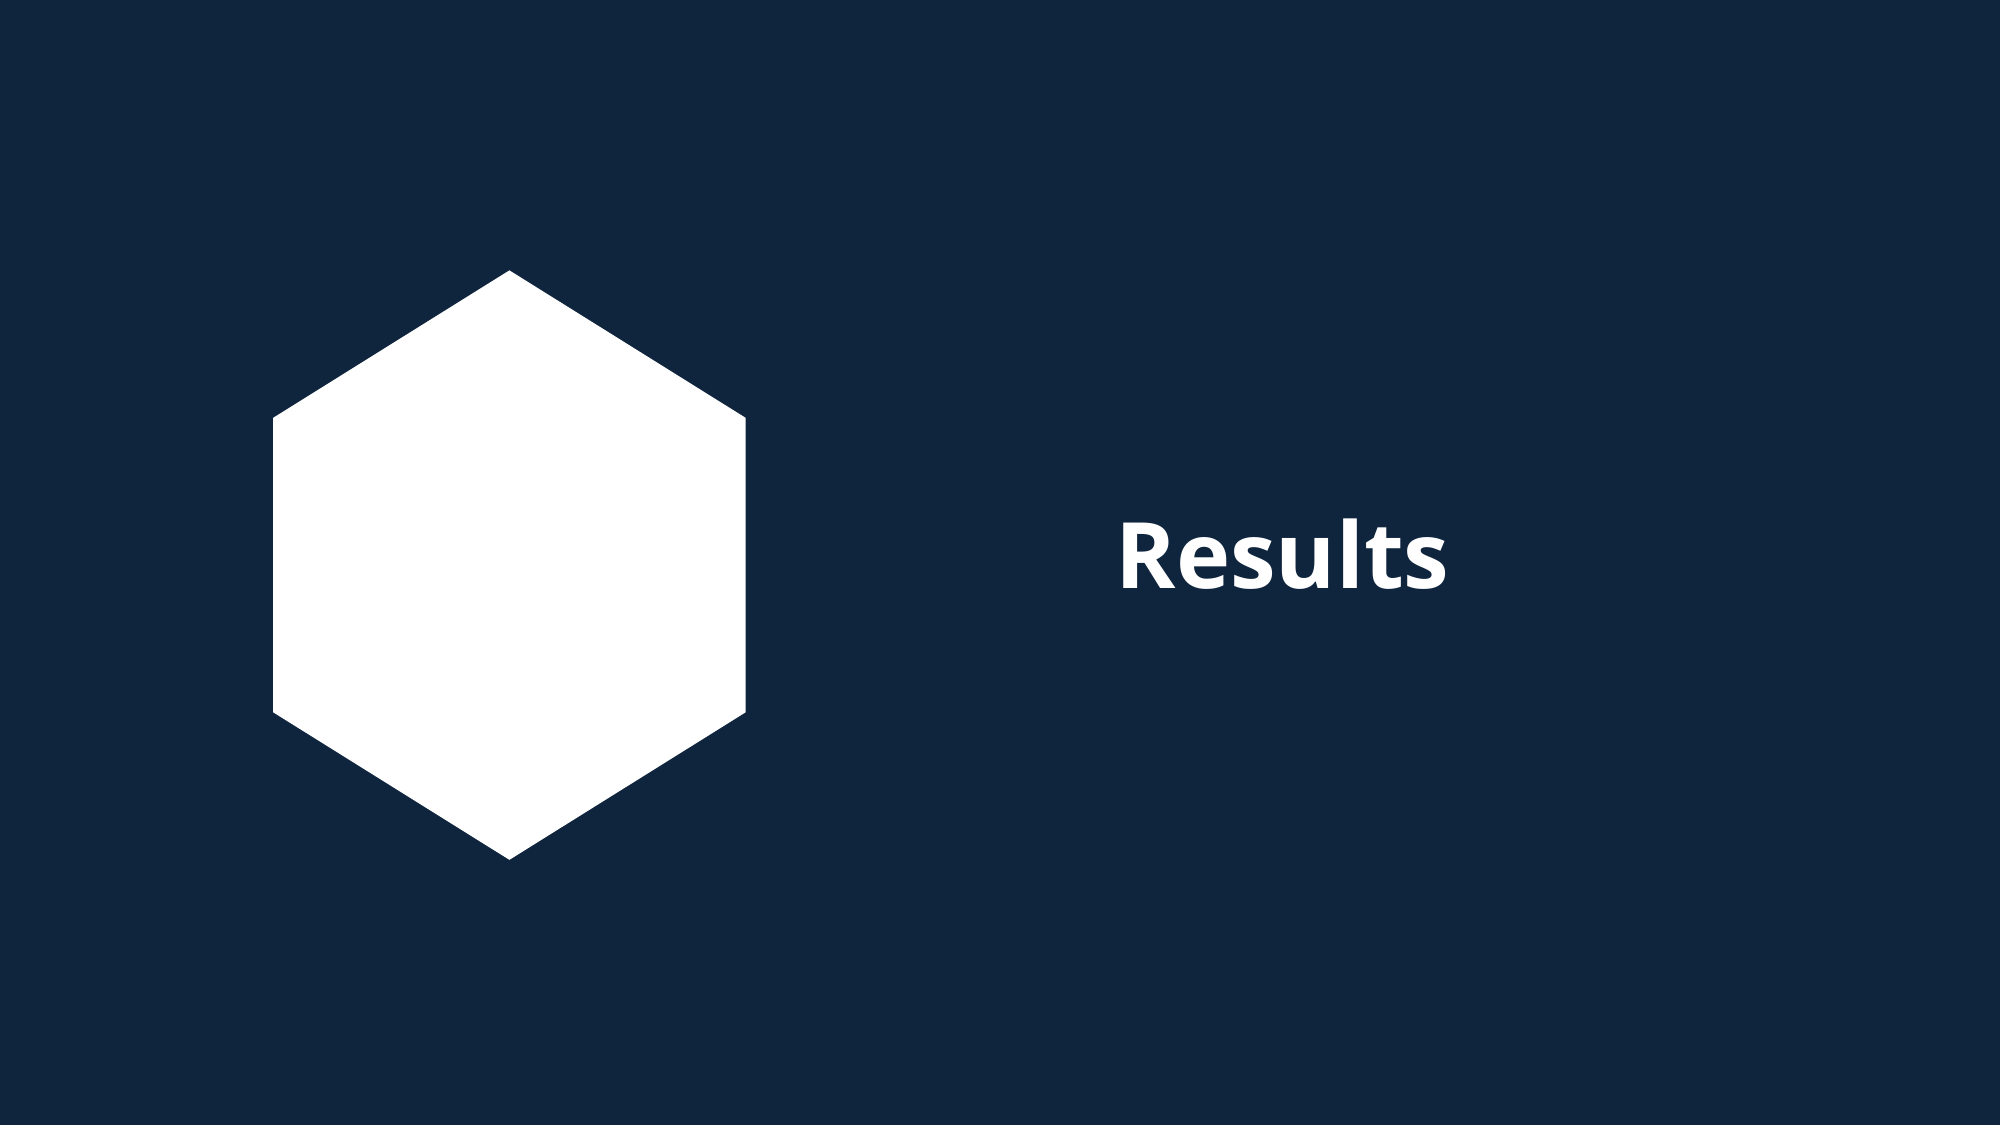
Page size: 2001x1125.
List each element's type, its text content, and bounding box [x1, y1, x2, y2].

title Results [1100, 330, 1830, 787]
